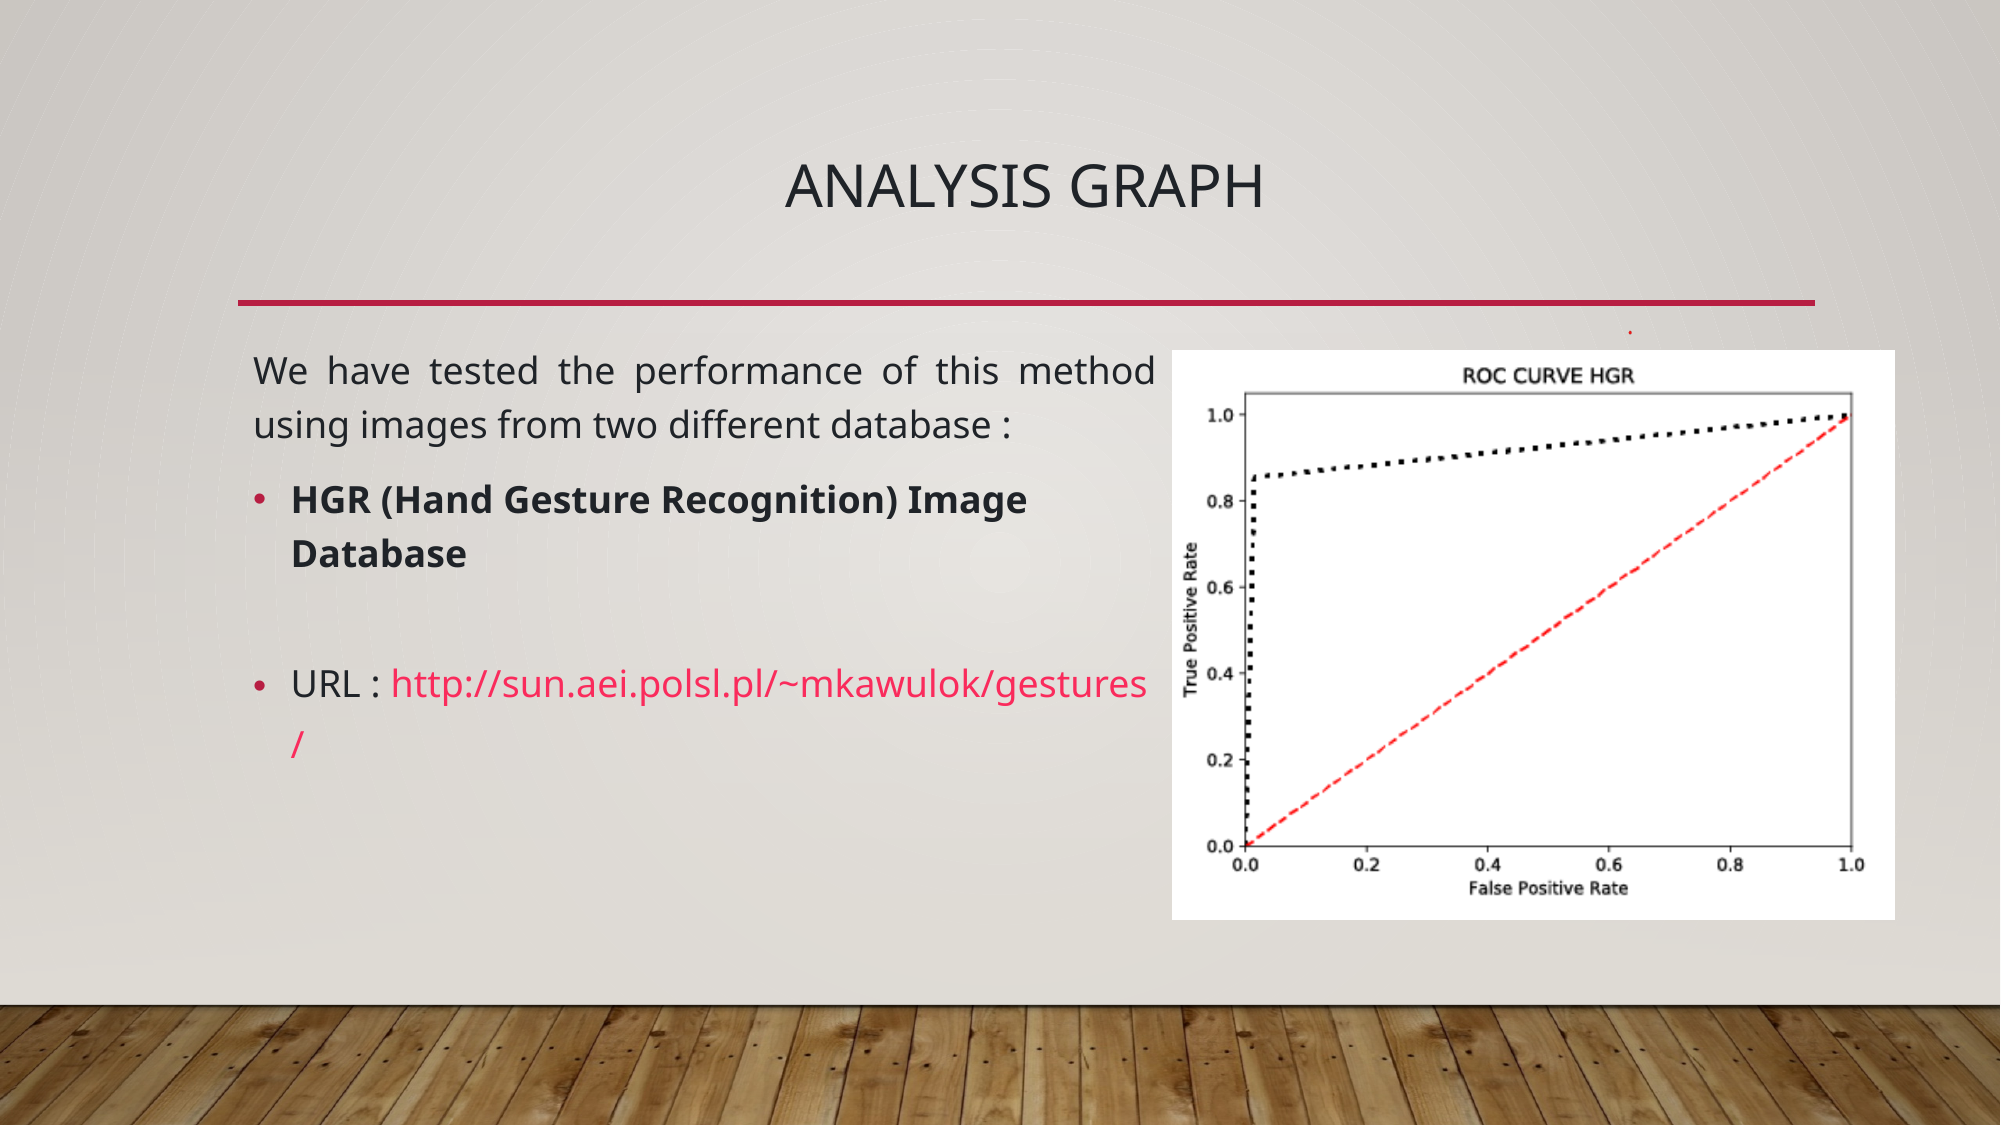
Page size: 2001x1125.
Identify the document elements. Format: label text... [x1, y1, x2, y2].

picture [0, 1005, 2000, 1125]
list We have tested the performance of this method using images from two different database : HGR (Hand Gesture Recognition) Image Database URL : http://sun.aei.polsl.pl/~mkawulok/gestures/ [238, 330, 1173, 978]
picture [1172, 330, 1895, 921]
title Analysis Graph [238, 149, 1814, 300]
